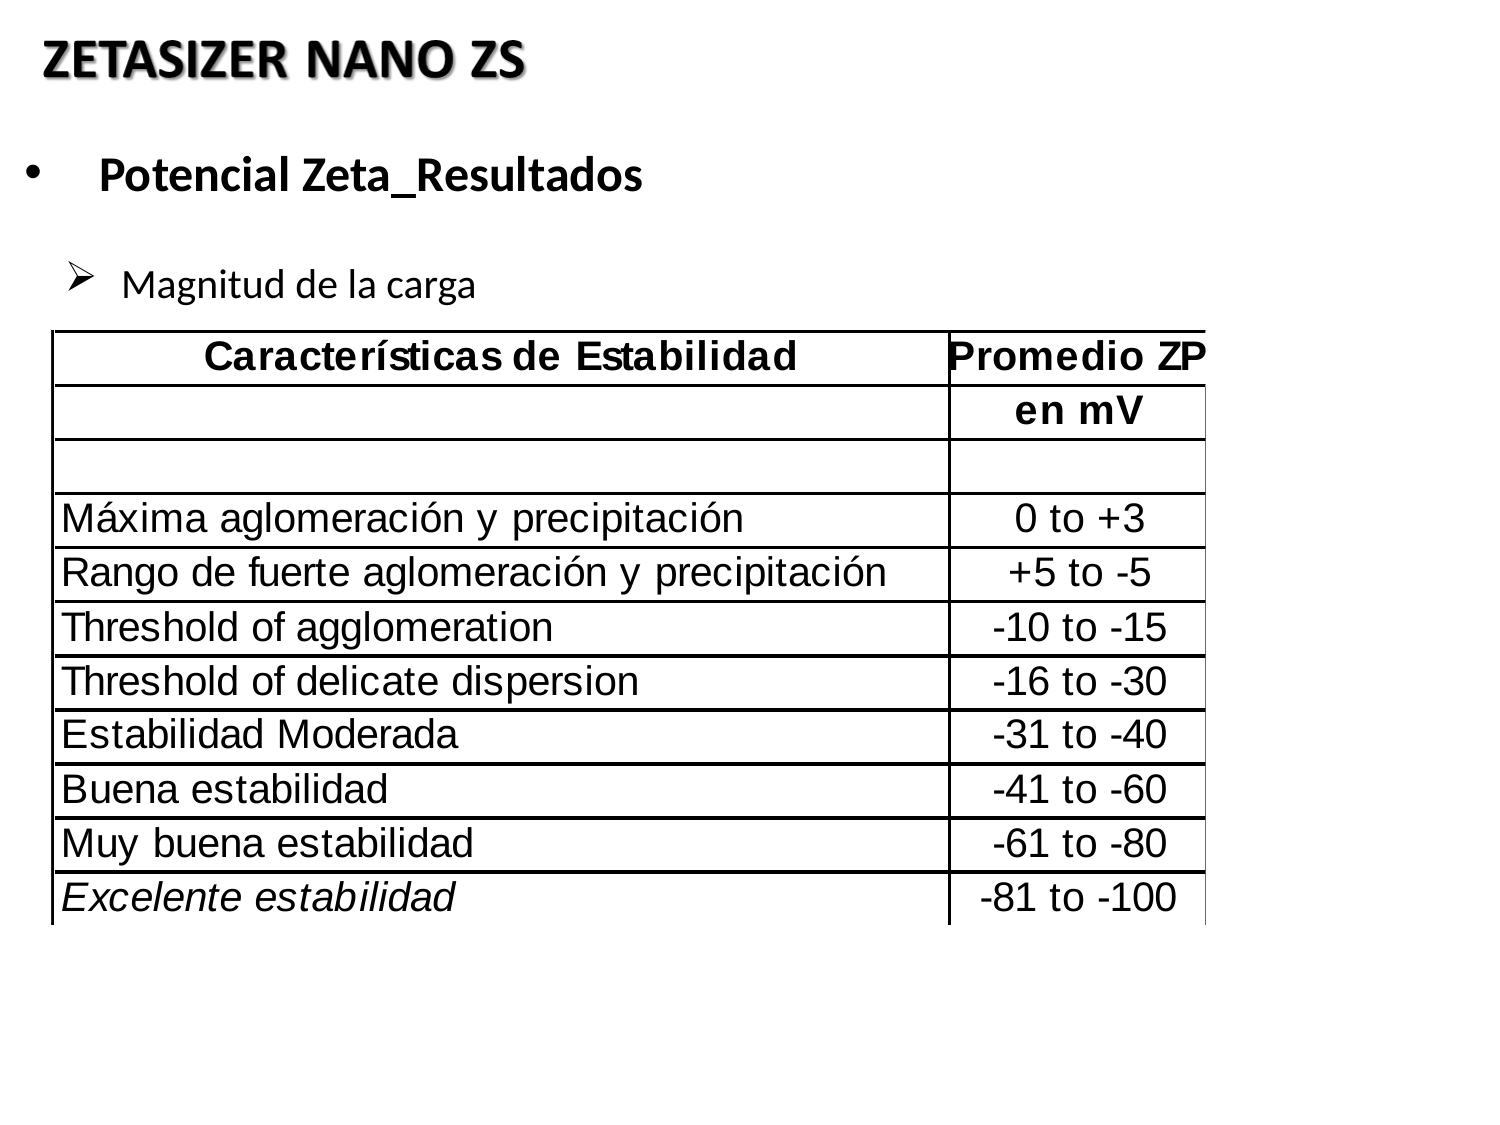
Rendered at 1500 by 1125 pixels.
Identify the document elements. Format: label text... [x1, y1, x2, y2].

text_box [49, 248, 1209, 929]
picture [5, 3, 566, 135]
text_box Potencial Zeta_Resultados [9, 134, 659, 209]
